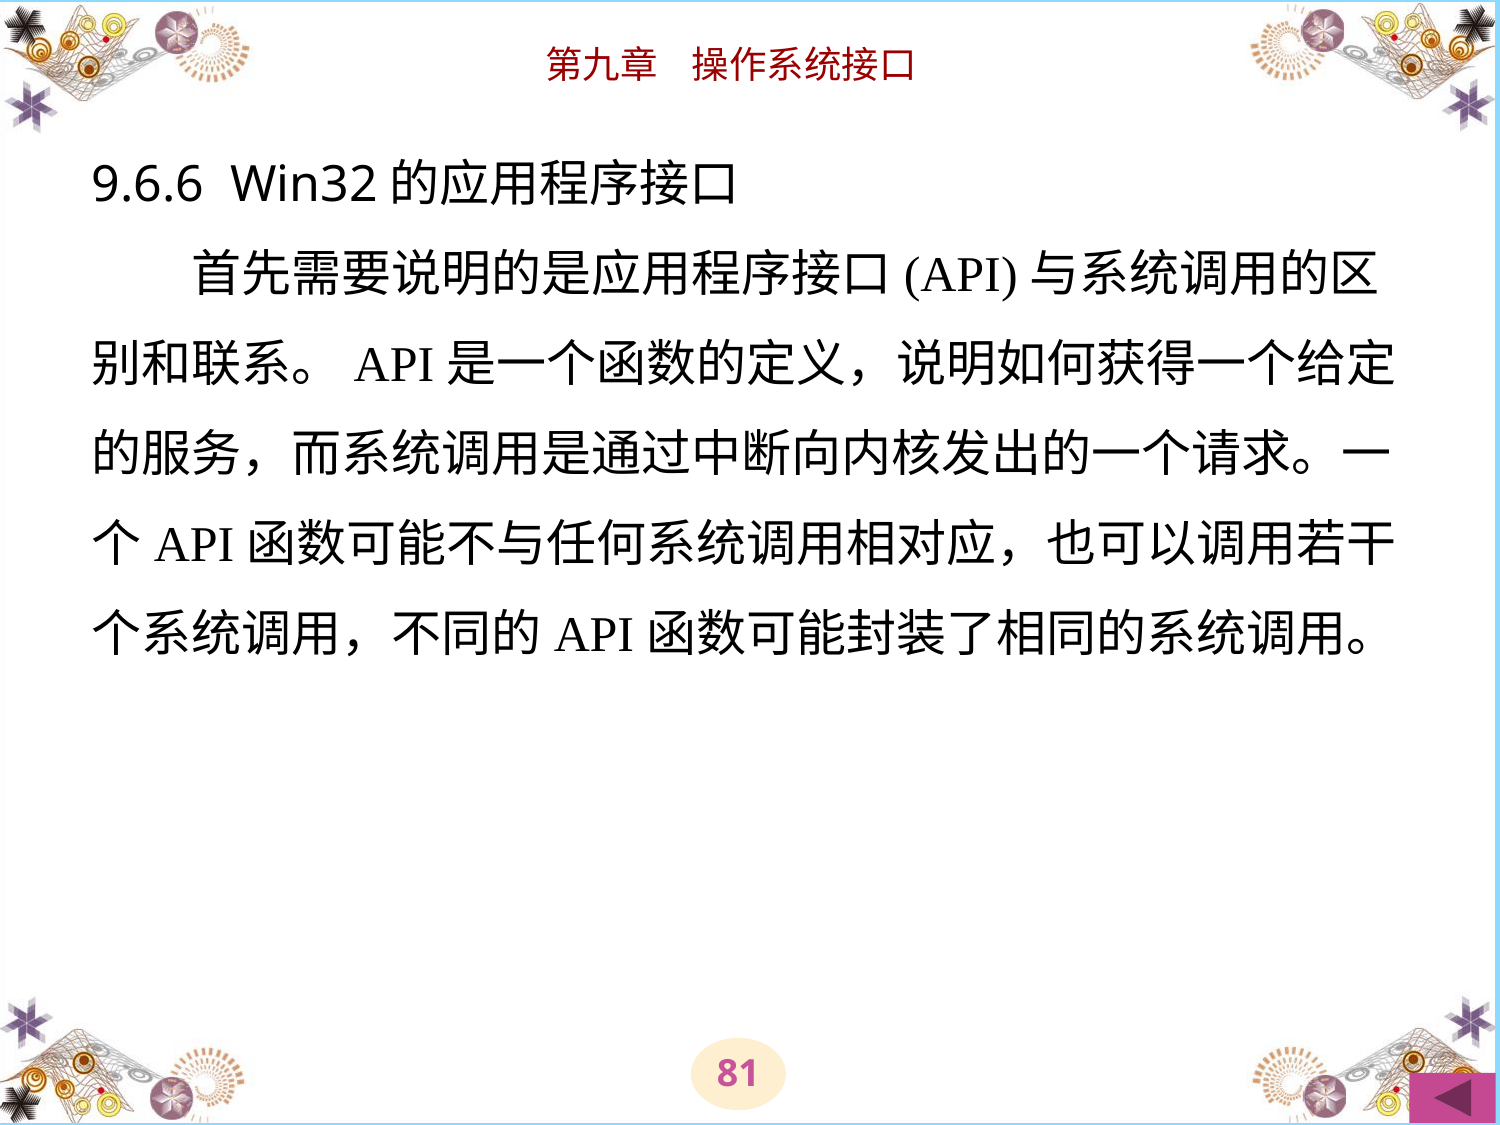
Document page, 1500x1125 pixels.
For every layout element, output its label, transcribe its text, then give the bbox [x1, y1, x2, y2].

text_box [1409, 1072, 1496, 1123]
picture [0, 2, 1495, 1123]
title 9.6.6 Win32的应用程序接口 首先需要说明的是应用程序接口(API)与系统调用的区别和联系。API是一个函数的定义，说明如何获得一个给定的服务，而系统调用是通过中断向内核发出的一个请求。一个API函数可能不与任何系统调用相对应，也可以调用若干个系统调用，不同的API函数可能封装了相同的系统调用。 [76, 113, 1424, 1024]
